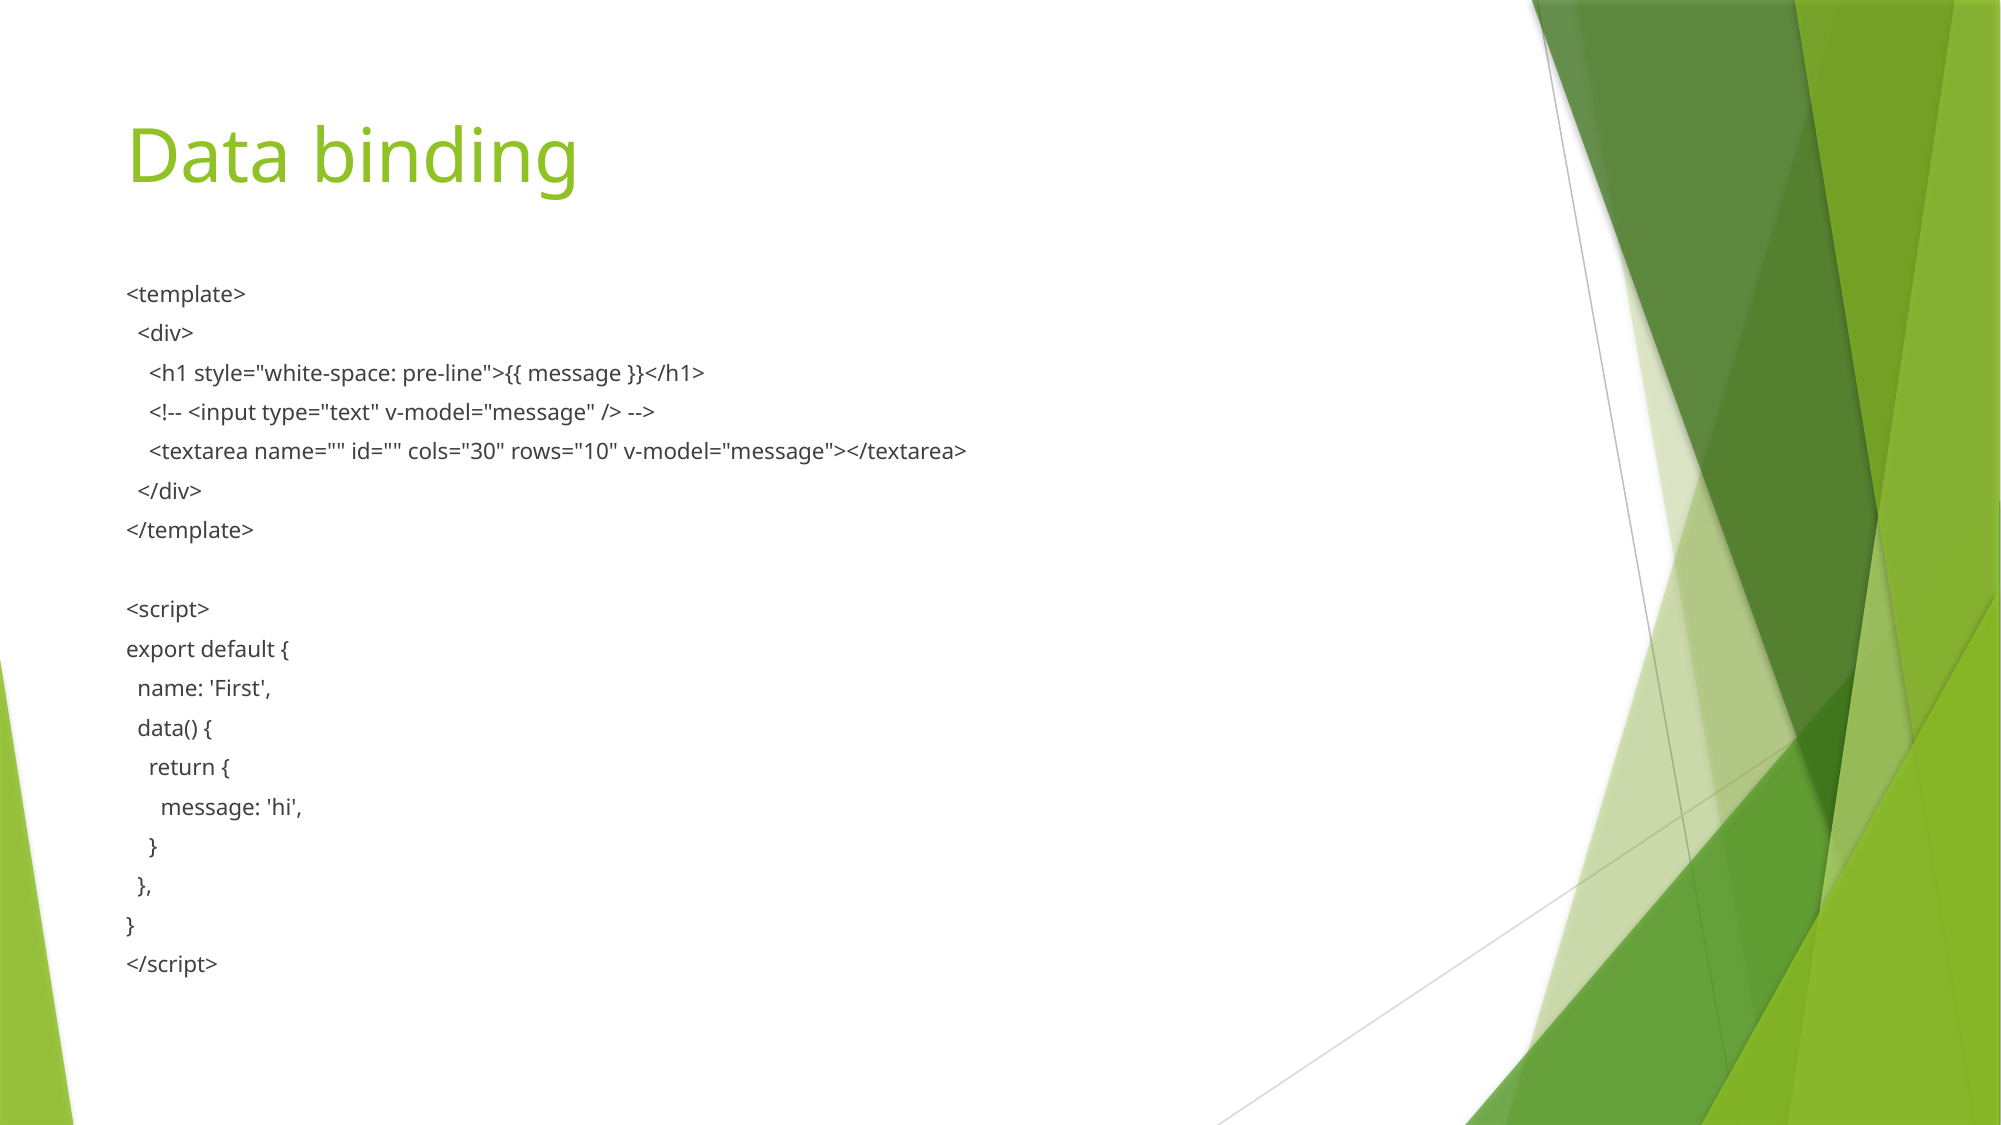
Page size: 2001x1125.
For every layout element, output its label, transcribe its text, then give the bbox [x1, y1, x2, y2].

title Data binding [111, 99, 1522, 272]
list <template> <div> <h1 style="white-space: pre-line">{{ message }}</h1> <!-- <input type="text" v-model="message" /> --> <textarea name="" id="" cols="30" rows="10" v-model="message"></textarea> </div> </template> <script> export default { name: 'First', data() { return { message: 'hi', } }, } </script> [111, 272, 1522, 992]
